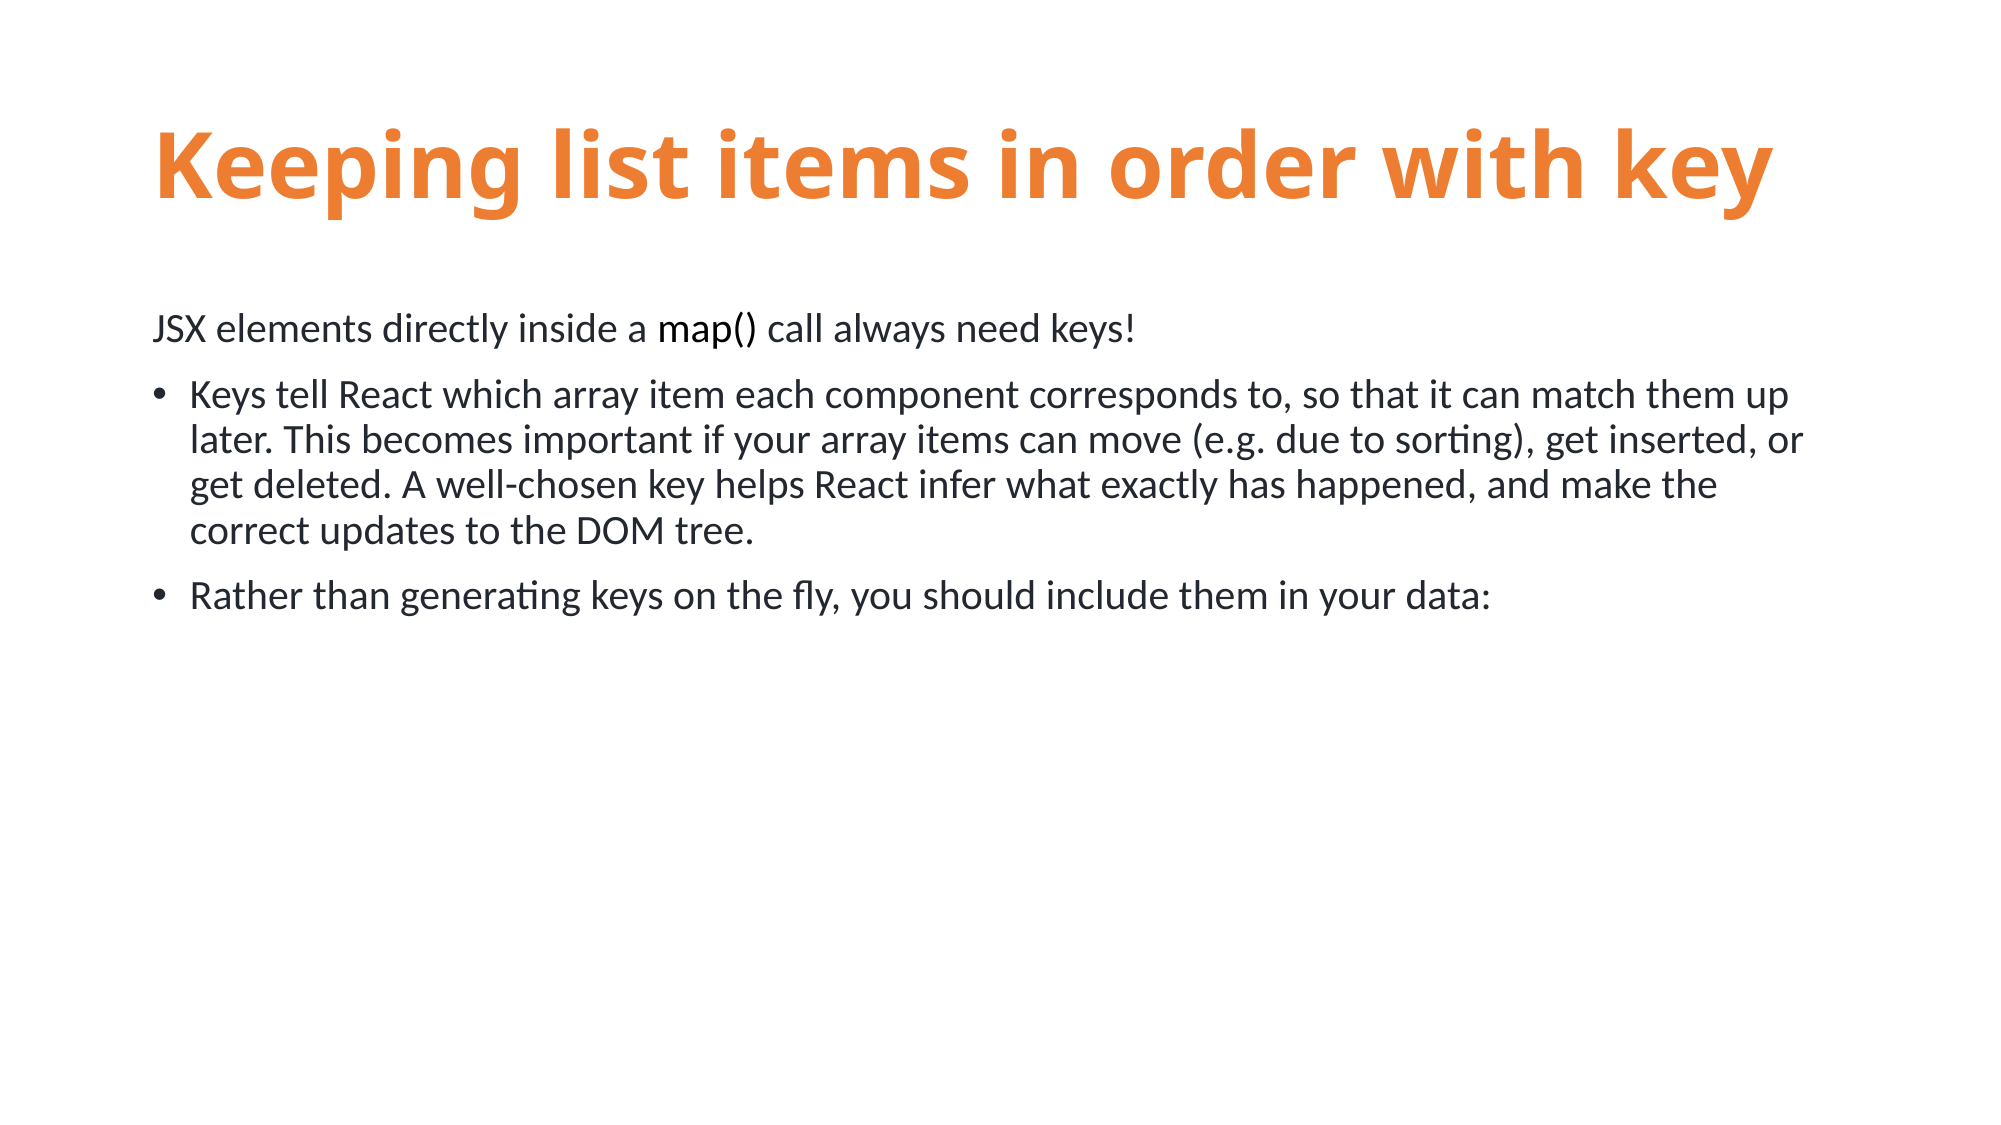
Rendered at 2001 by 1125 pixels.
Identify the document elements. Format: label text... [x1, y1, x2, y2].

title Keeping list items in order with key [137, 59, 1863, 278]
list JSX elements directly inside a map() call always need keys! Keys tell React which array item each component corresponds to, so that it can match them up later. This becomes important if your array items can move (e.g. due to sorting), get inserted, or get deleted. A well-chosen key helps React infer what exactly has happened, and make the correct updates to the DOM tree. Rather than generating keys on the fly, you should include them in your data: [137, 299, 1863, 1014]
